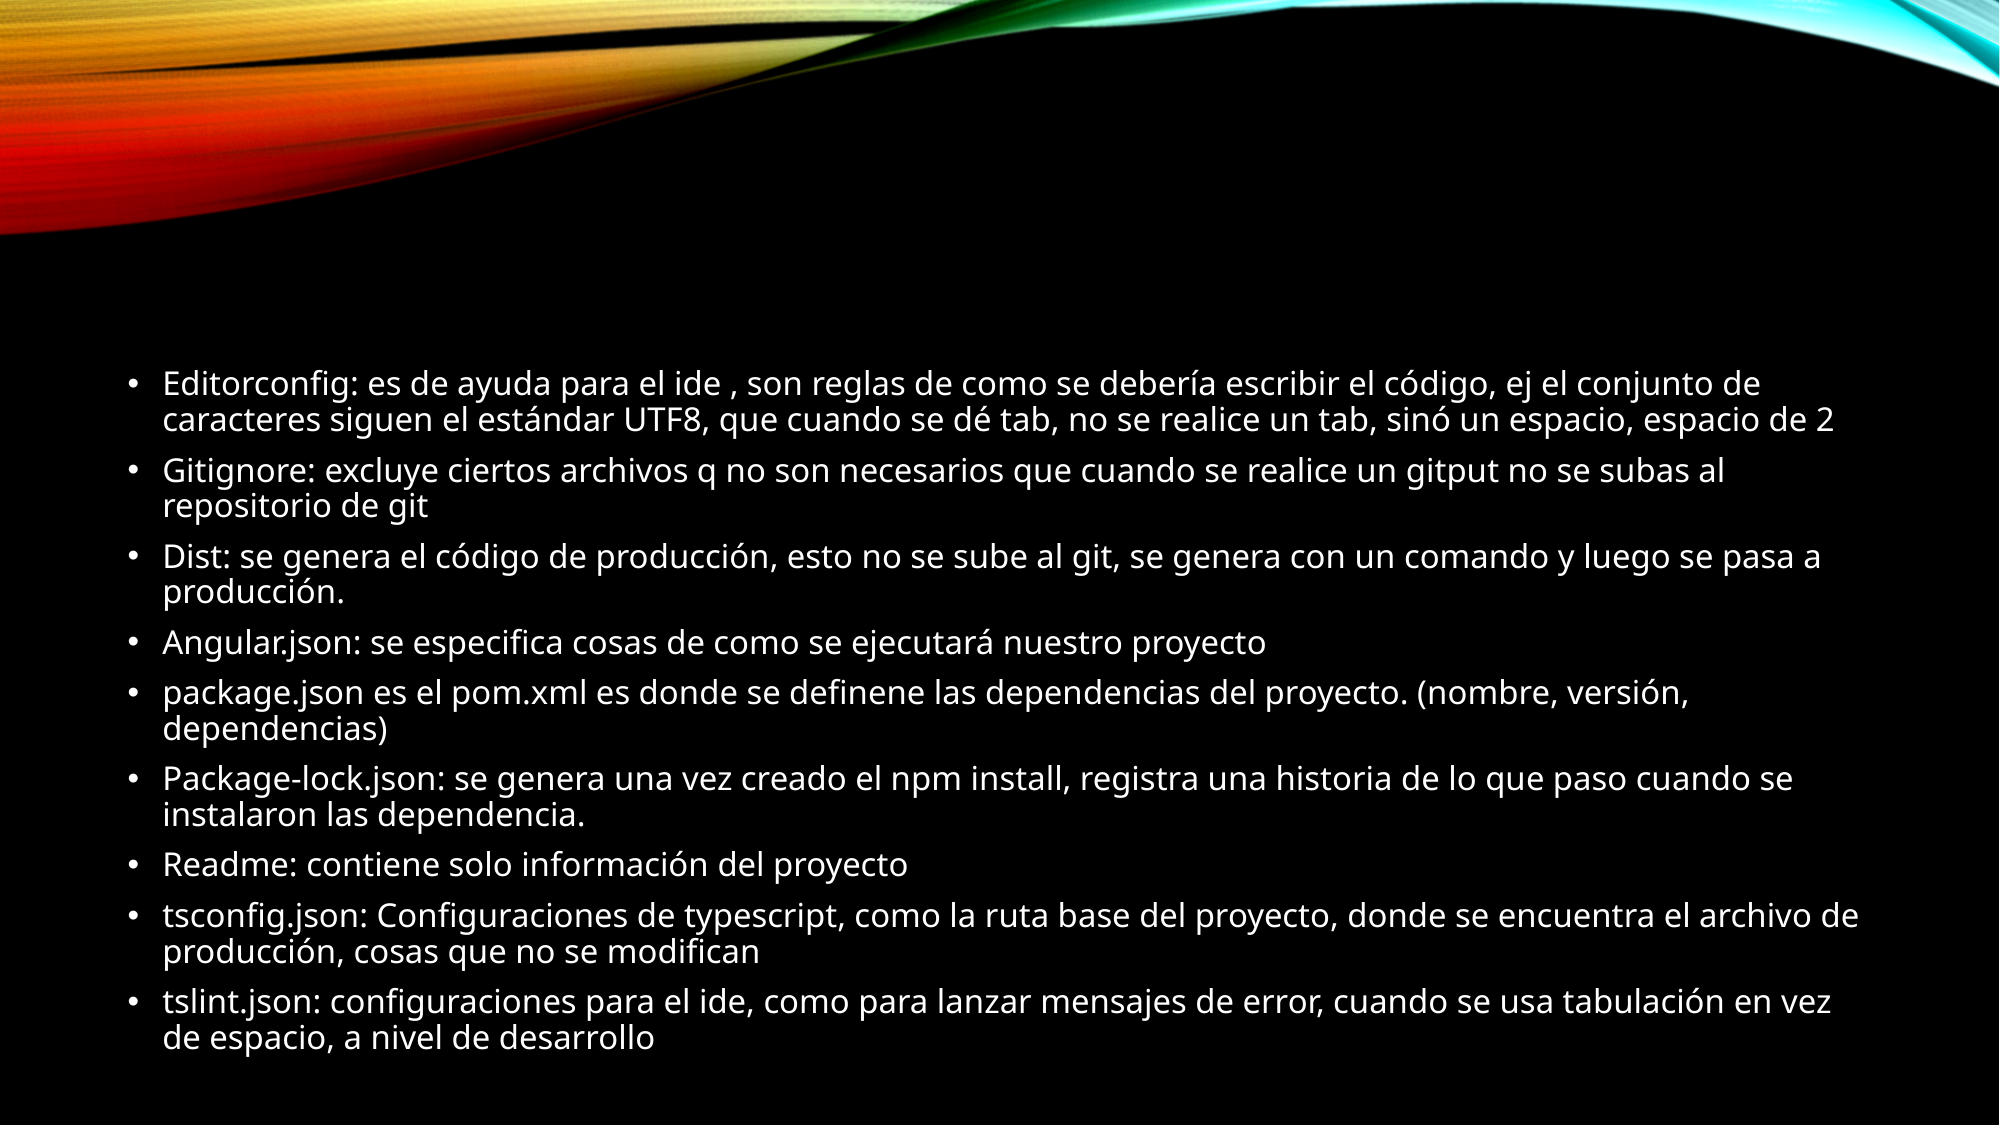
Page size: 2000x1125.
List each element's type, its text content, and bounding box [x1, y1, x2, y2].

list Editorconfig: es de ayuda para el ide , son reglas de como se debería escribir el código, ej el conjunto de caracteres siguen el estándar UTF8, que cuando se dé tab, no se realice un tab, sinó un espacio, espacio de 2 Gitignore: excluye ciertos archivos q no son necesarios que cuando se realice un gitput no se subas al repositorio de git Dist: se genera el código de producción, esto no se sube al git, se genera con un comando y luego se pasa a producción. Angular.json: se especifica cosas de como se ejecutará nuestro proyecto package.json es el pom.xml es donde se definene las dependencias del proyecto. (nombre, versión, dependencias) Package-lock.json: se genera una vez creado el npm install, registra una historia de lo que paso cuando se instalaron las dependencia. Readme: contiene solo información del proyecto tsconfig.json: Configuraciones de typescript, como la ruta base del proyecto, donde se encuentra el archivo de producción, cosas que no se modifican tslint.json: configuraciones para el ide, como para lanzar mensajes de error, cuando se usa tabulación en vez de espacio, a nivel de desarrollo [112, 360, 1887, 1071]
picture [0, 0, 2000, 237]
